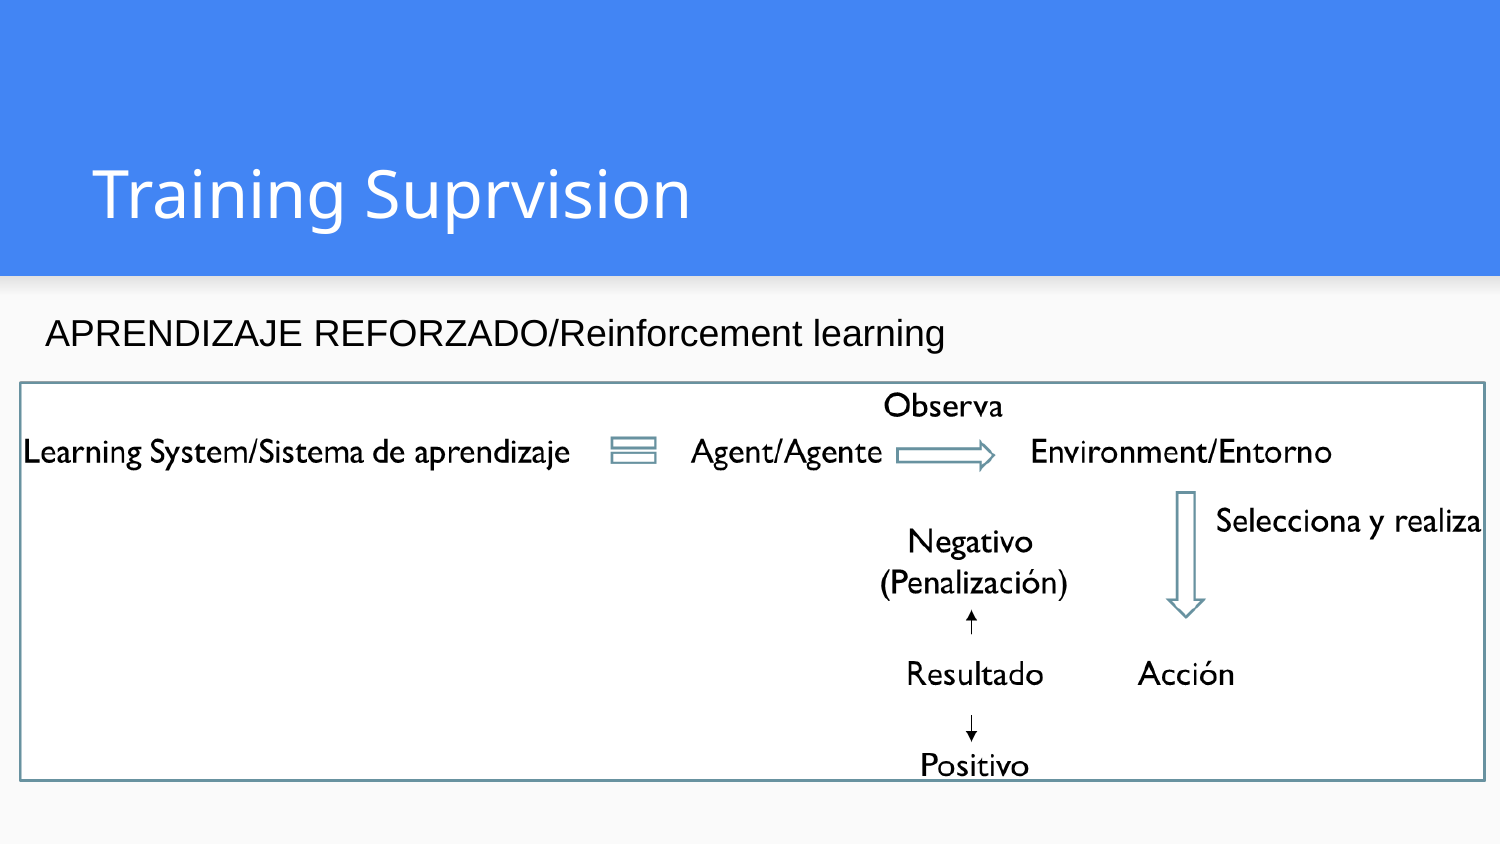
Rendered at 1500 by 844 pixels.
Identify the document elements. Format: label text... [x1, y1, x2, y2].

title Training Suprvision [77, 121, 1427, 248]
list APRENDIZAJE REFORZADO/Reinforcement learning [30, 287, 1409, 353]
picture [1, 371, 1500, 806]
